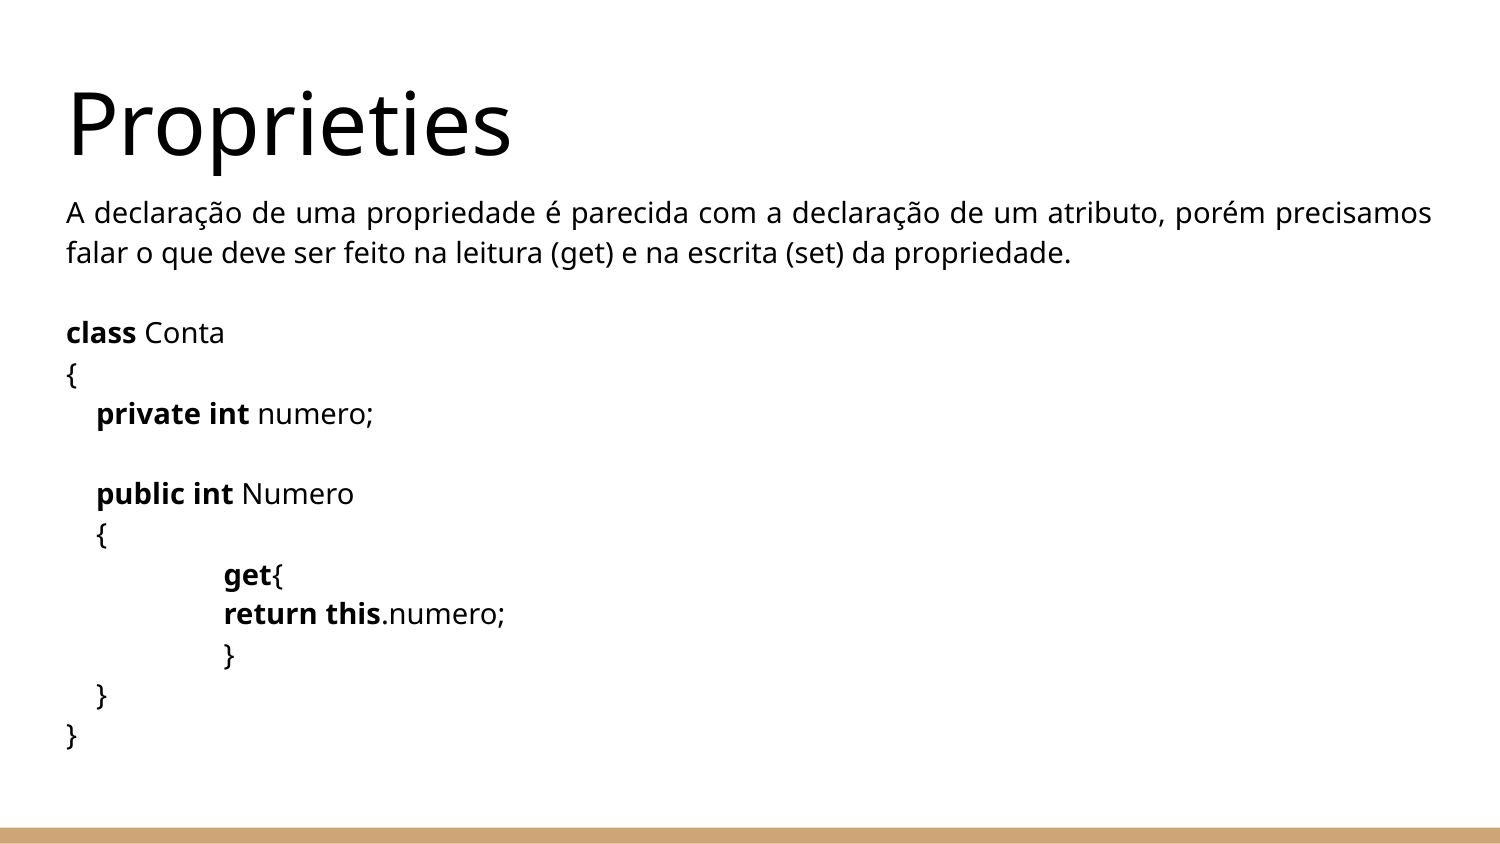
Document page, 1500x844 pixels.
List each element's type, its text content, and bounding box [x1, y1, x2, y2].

list A declaração de uma propriedade é parecida com a declaração de um atributo, porém precisamos falar o que deve ser feito na leitura (get) e na escrita (set) da propriedade. class Conta { private int numero; public int Numero { get{ return this.numero; } } } [51, 174, 1449, 725]
title Proprieties [51, 51, 1449, 174]
